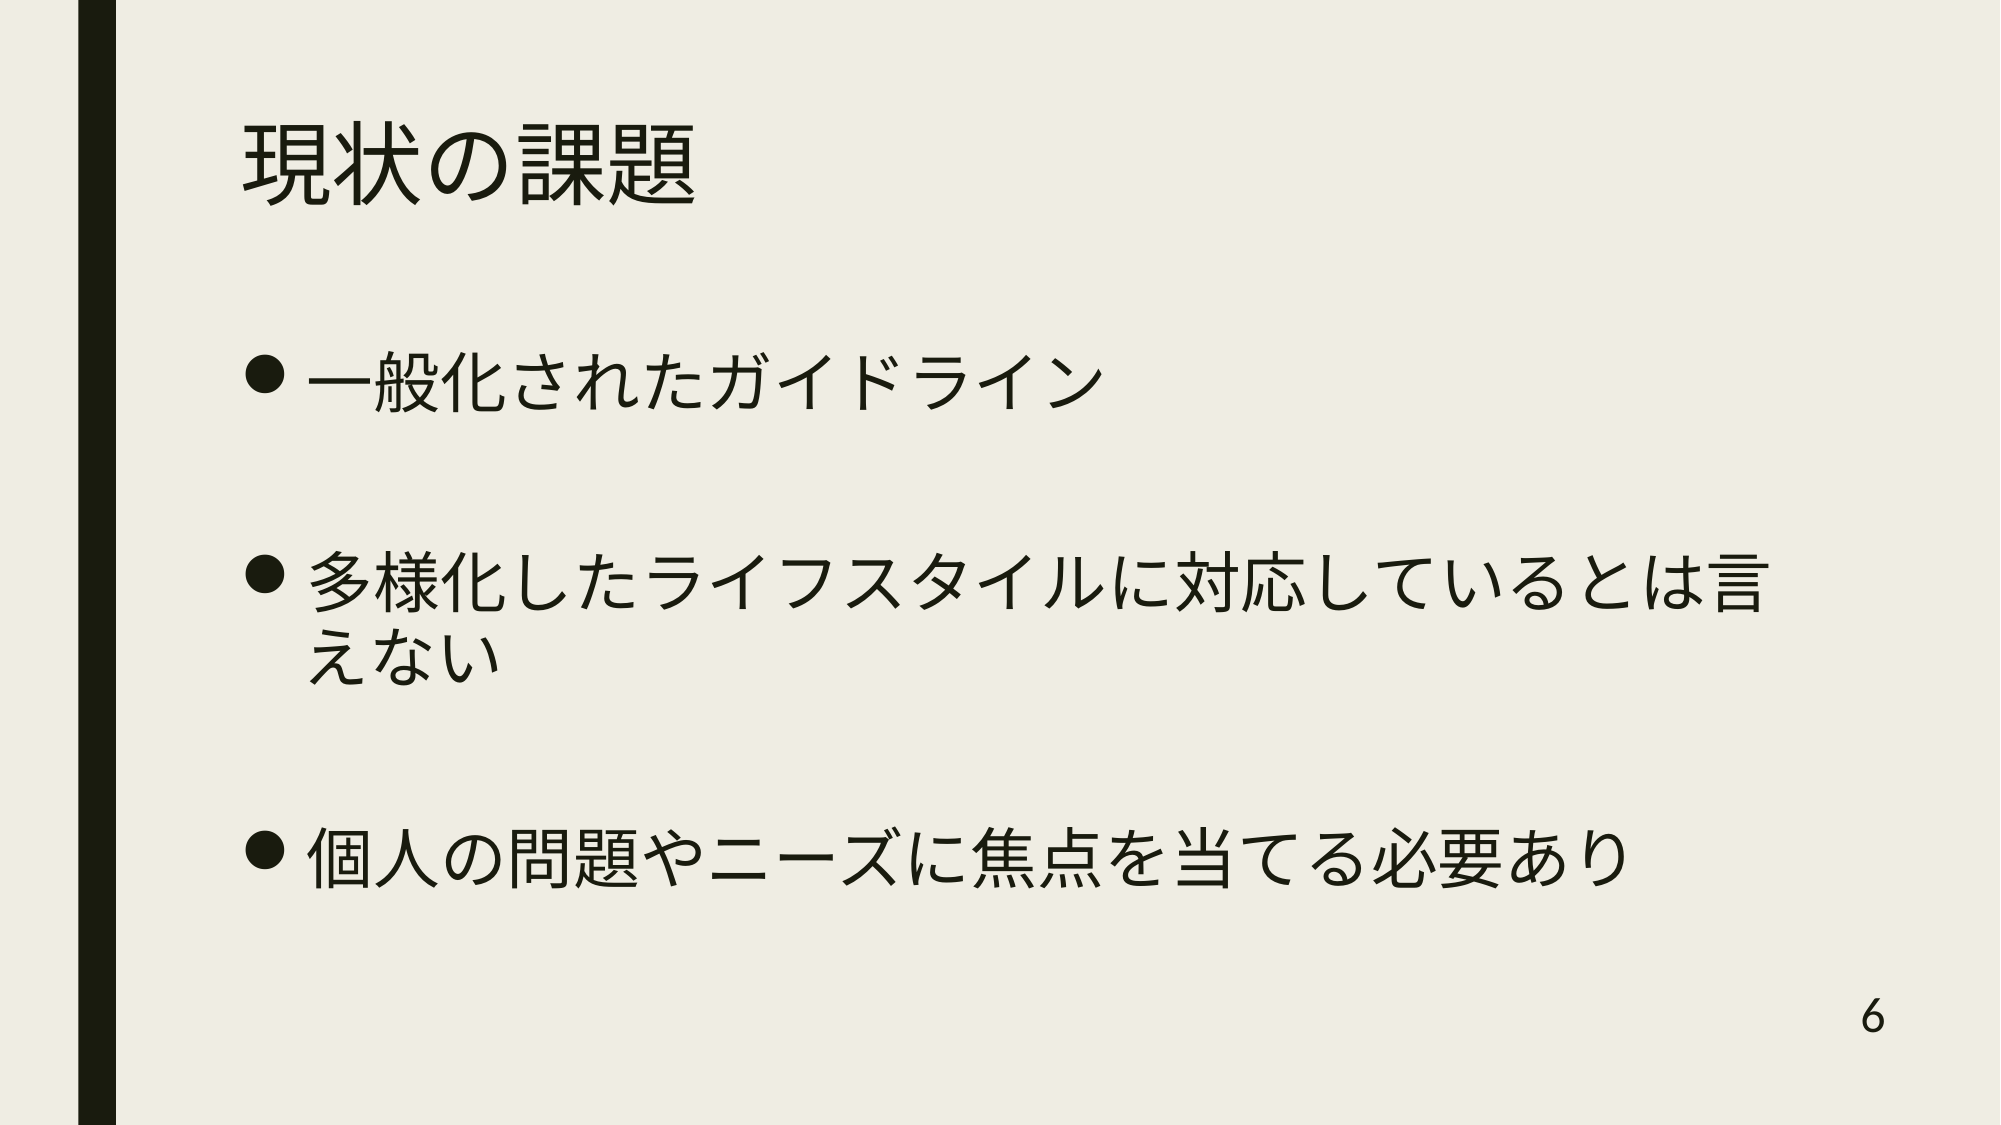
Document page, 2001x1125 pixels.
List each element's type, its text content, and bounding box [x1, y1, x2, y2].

title 現状の課題 [225, 112, 1800, 339]
slide_number 6 [1779, 979, 1901, 1046]
list 一般化されたガイドライン 多様化したライフスタイルに対応しているとは言えない 個人の問題やニーズに焦点を当てる必要あり [225, 339, 1850, 927]
